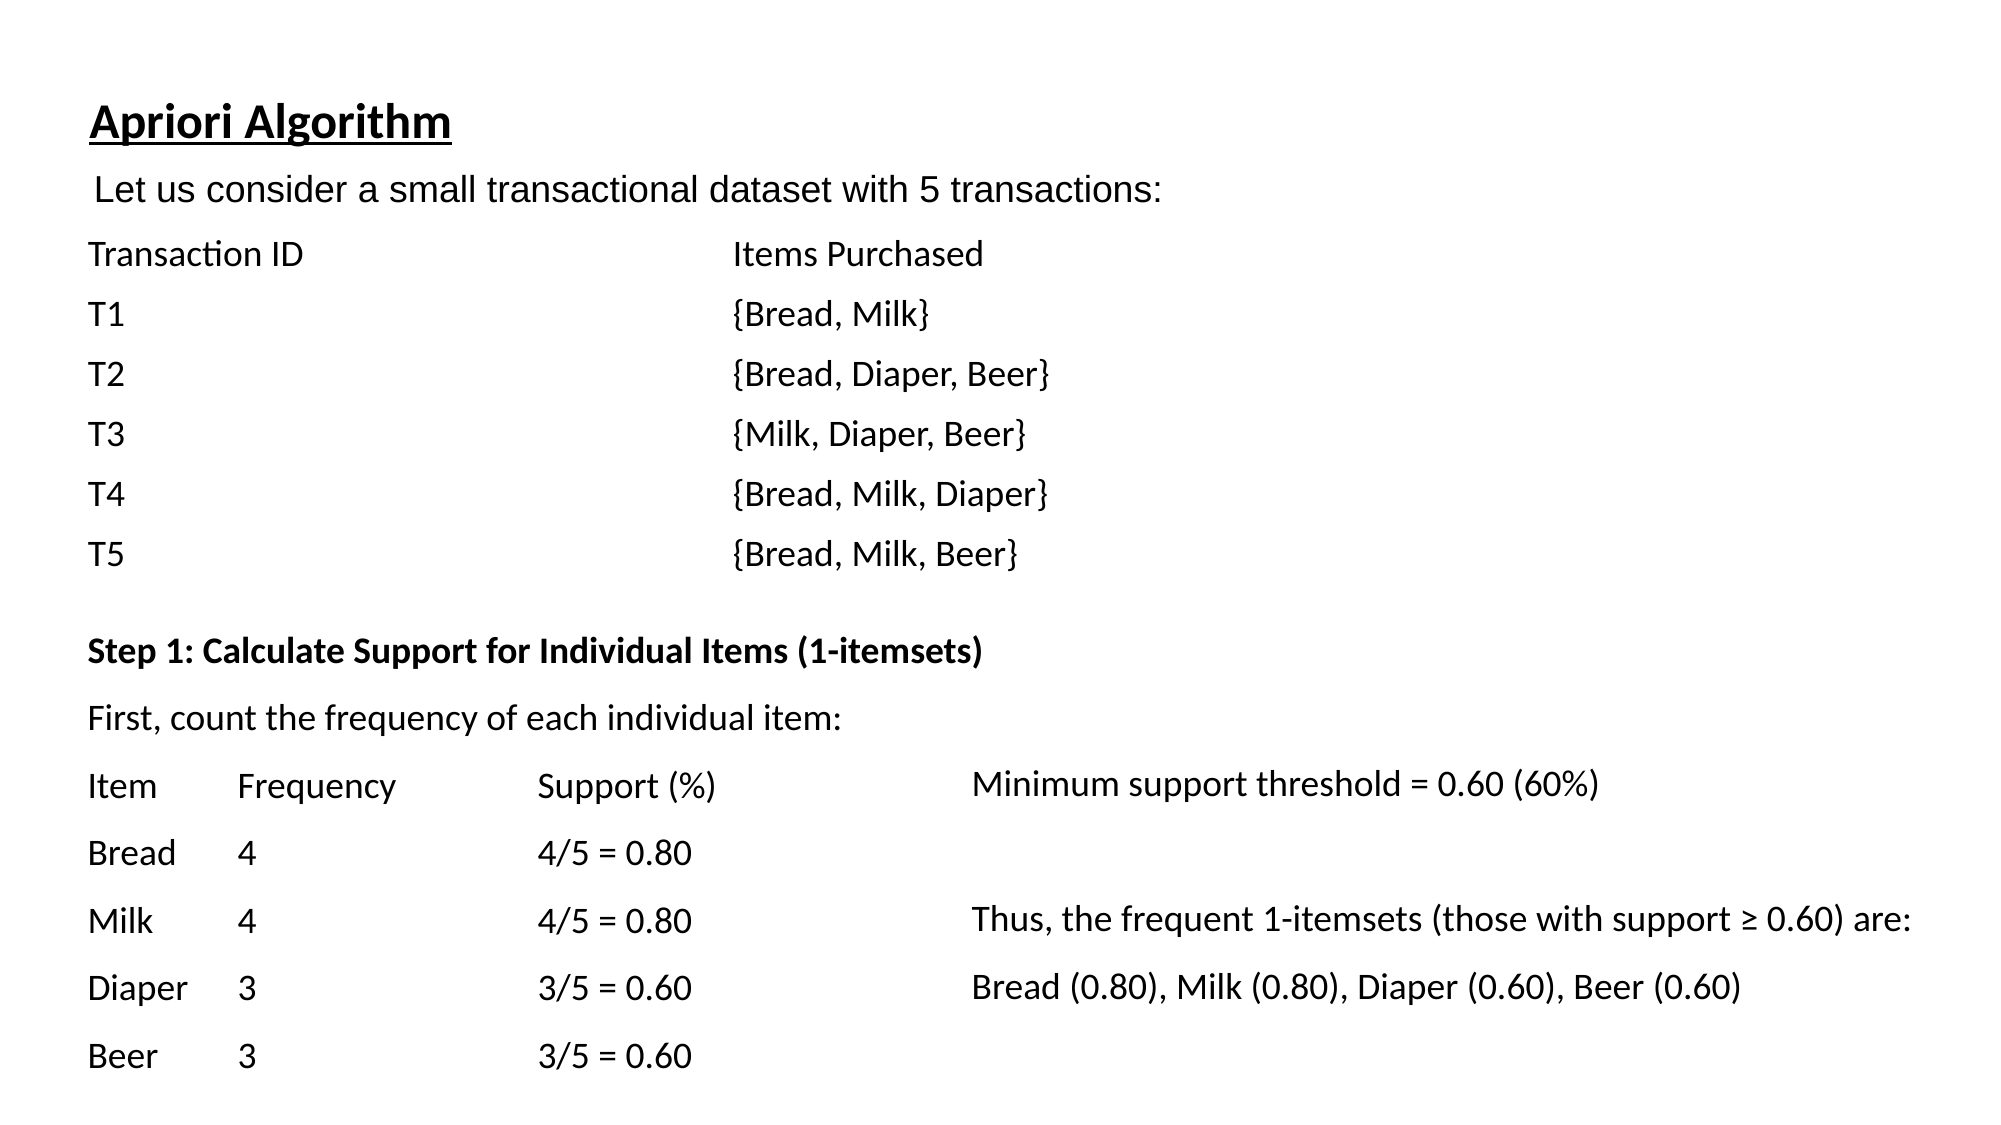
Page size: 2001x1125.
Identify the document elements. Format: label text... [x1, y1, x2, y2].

table_cell T1 [73, 287, 718, 347]
text_box Let us consider a small transactional dataset with 5 transactions: [78, 157, 1179, 218]
table_cell {Milk, Diaper, Beer} [718, 407, 1363, 467]
table_header Items Purchased [718, 227, 1363, 287]
table_cell T5 [73, 527, 718, 587]
table_cell T4 [73, 467, 718, 527]
table_header Transaction ID [73, 227, 718, 287]
table_cell T2 [73, 347, 718, 407]
table_cell {Bread, Milk} [718, 287, 1363, 347]
text_box Apriori Algorithm [74, 81, 468, 157]
table_cell {Bread, Milk, Diaper} [718, 467, 1363, 527]
table_cell T3 [73, 407, 718, 467]
text_box Step 1: Calculate Support for Individual Items (1-itemsets) First, count the frequency of each individual item: Item Frequency Support (%) Bread 4 4/5 = 0.80 Milk 4 4/5 = 0.80 Diaper 3 3/5 = 0.60 Beer 3 3/5 = 0.60 [72, 595, 1783, 1083]
table_cell {Bread, Milk, Beer} [718, 527, 1363, 587]
text_box Minimum support threshold = 0.60 (60%) Thus, the frequent 1-itemsets (those with support ≥ 0.60) are: Bread (0.80), Milk (0.80), Diaper (0.60), Beer (0.60) [956, 729, 1929, 1014]
table_cell {Bread, Diaper, Beer} [718, 347, 1363, 407]
